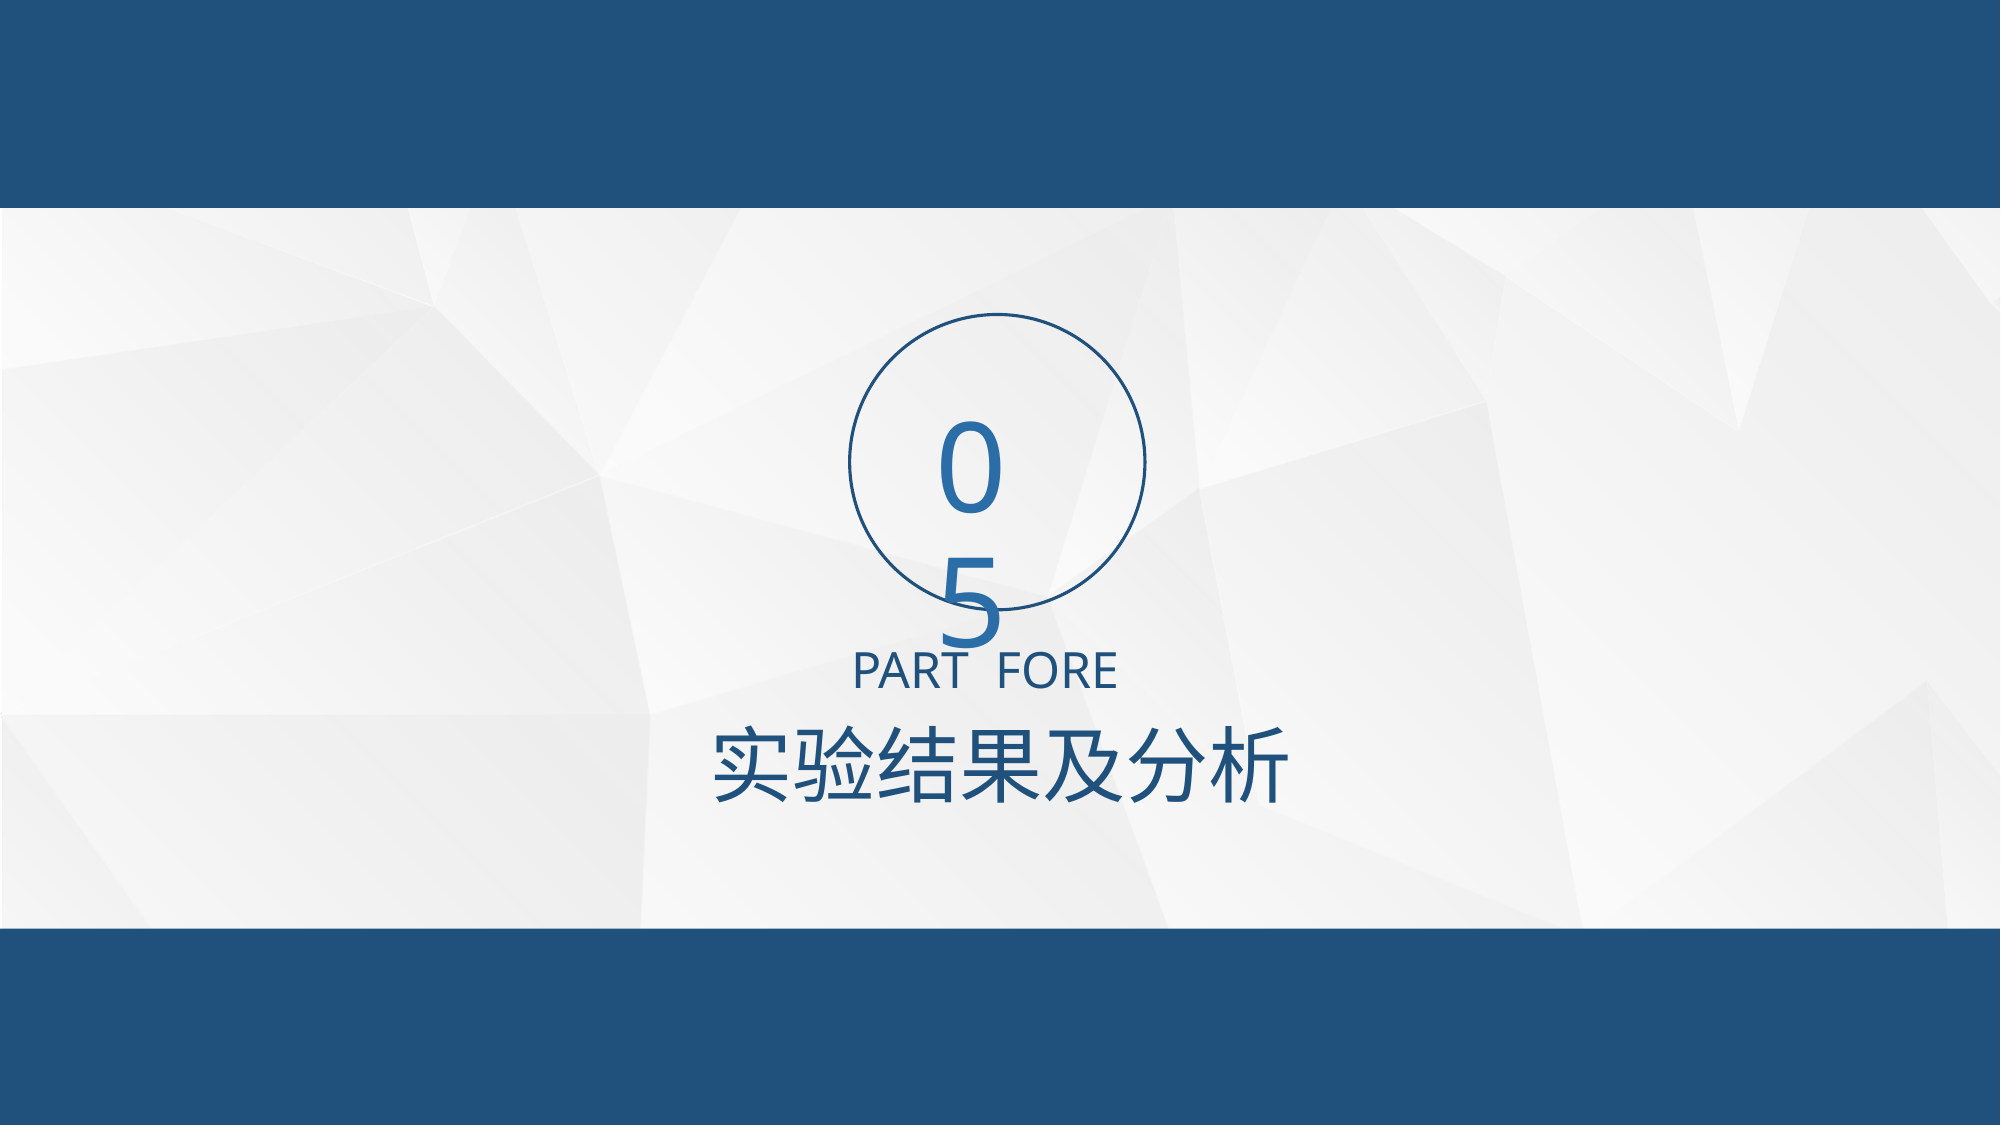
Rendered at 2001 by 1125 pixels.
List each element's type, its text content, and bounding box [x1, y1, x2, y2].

picture [0, 0, 2001, 1125]
list PART FORE [806, 638, 1191, 717]
list 05 [920, 397, 1092, 563]
list 实验结果及分析 [574, 717, 1428, 799]
